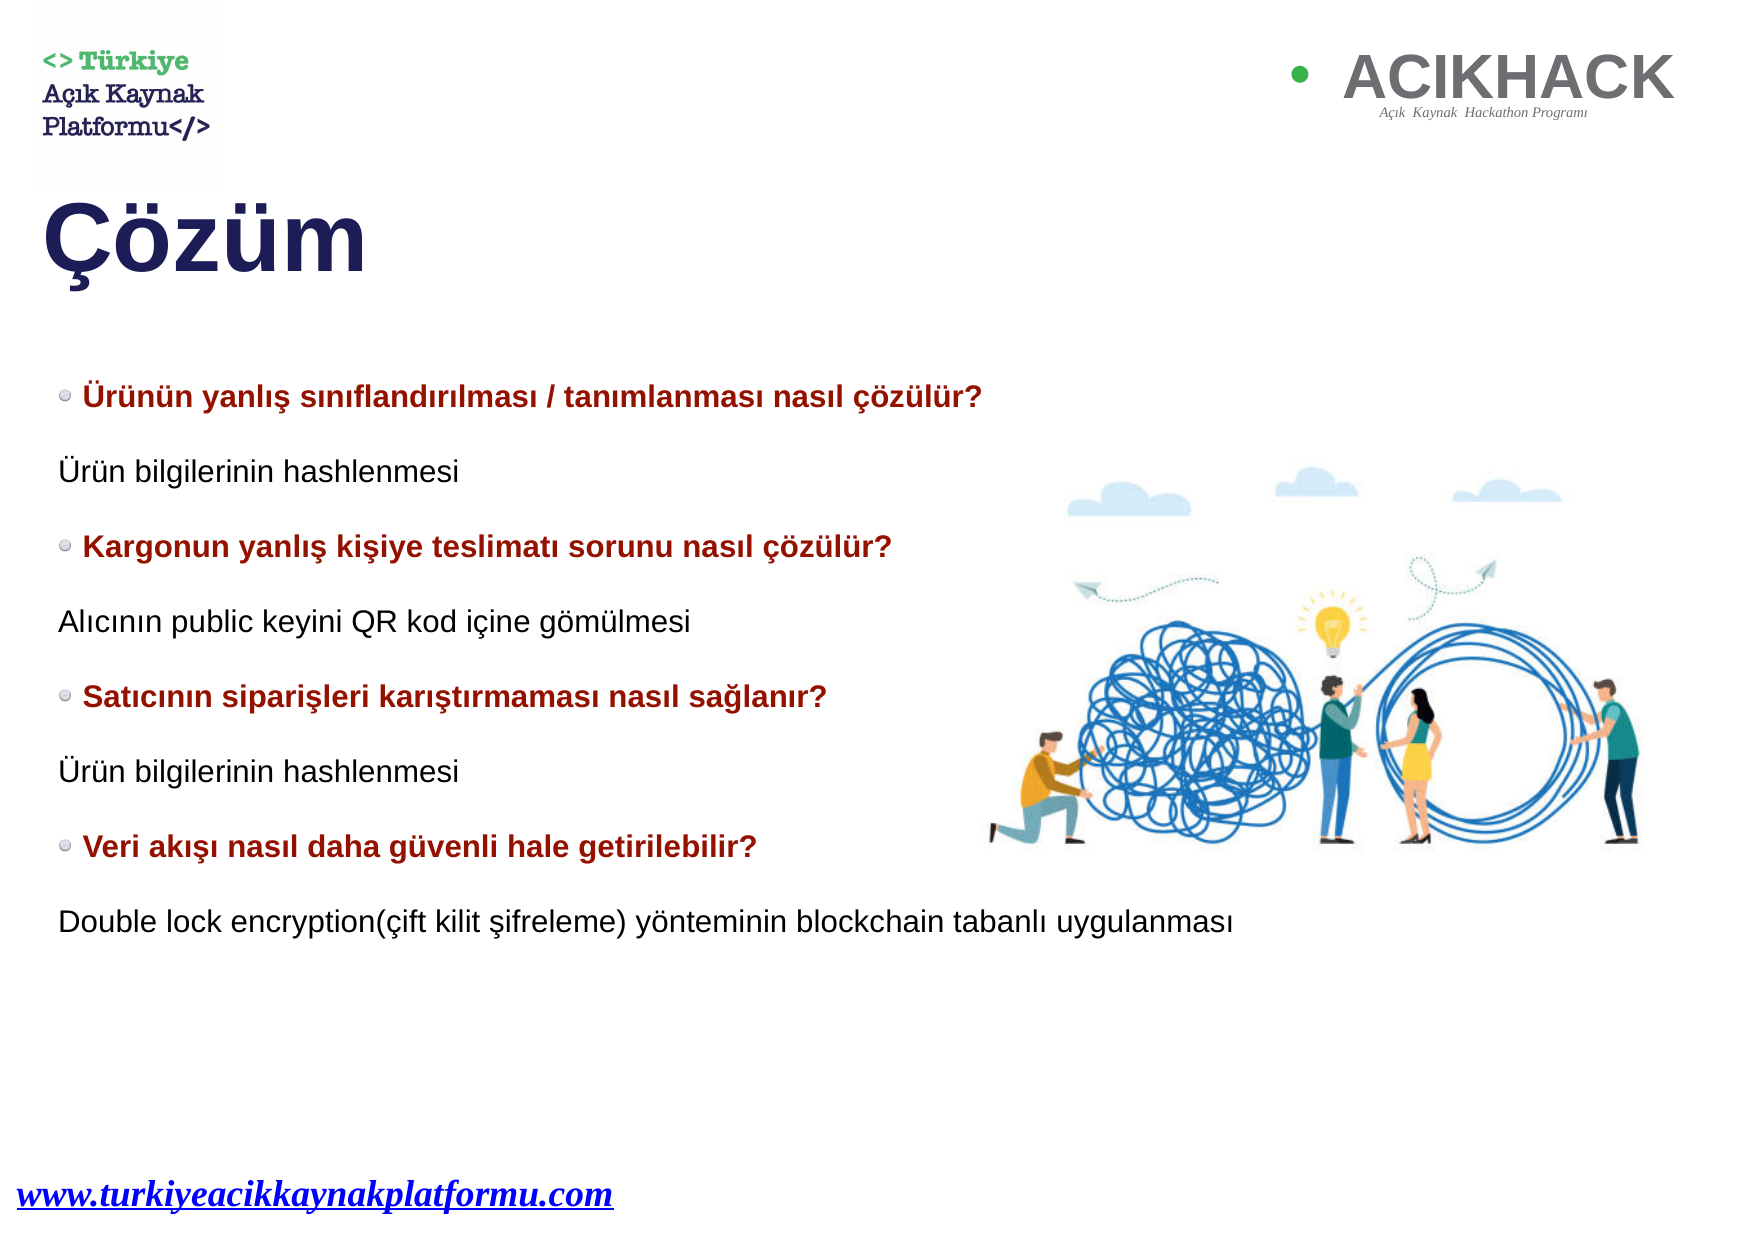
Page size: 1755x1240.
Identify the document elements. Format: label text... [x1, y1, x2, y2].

text_box www.turkiyeacikkaynakplatformu.com [14, 1161, 651, 1214]
text_box Ürünün yanlış sınıflandırılması / tanımlanması nasıl çözülür? Ürün bilgilerinin hashlenmesi Kargonun yanlış kişiye teslimatı sorunu nasıl çözülür? Alıcının public keyini QR kod içine gömülmesi Satıcının siparişleri karıştırmaması nasıl sağlanır? Ürün bilgilerinin hashlenmesi Veri akışı nasıl daha güvenli hale getirilebilir? Double lock encryption(çift kilit şifreleme) yönteminin blockchain tabanlı uygulanması [50, 369, 1245, 946]
picture [920, 409, 1709, 902]
picture [33, 3, 220, 190]
picture [58, 388, 72, 402]
text_box ACIKHACK [1287, 36, 1717, 112]
text_box Çözüm [39, 173, 388, 291]
picture [58, 538, 72, 552]
picture [58, 838, 72, 852]
text_box Açık Kaynak Hackathon Programı [1377, 102, 1689, 121]
picture [58, 688, 72, 702]
